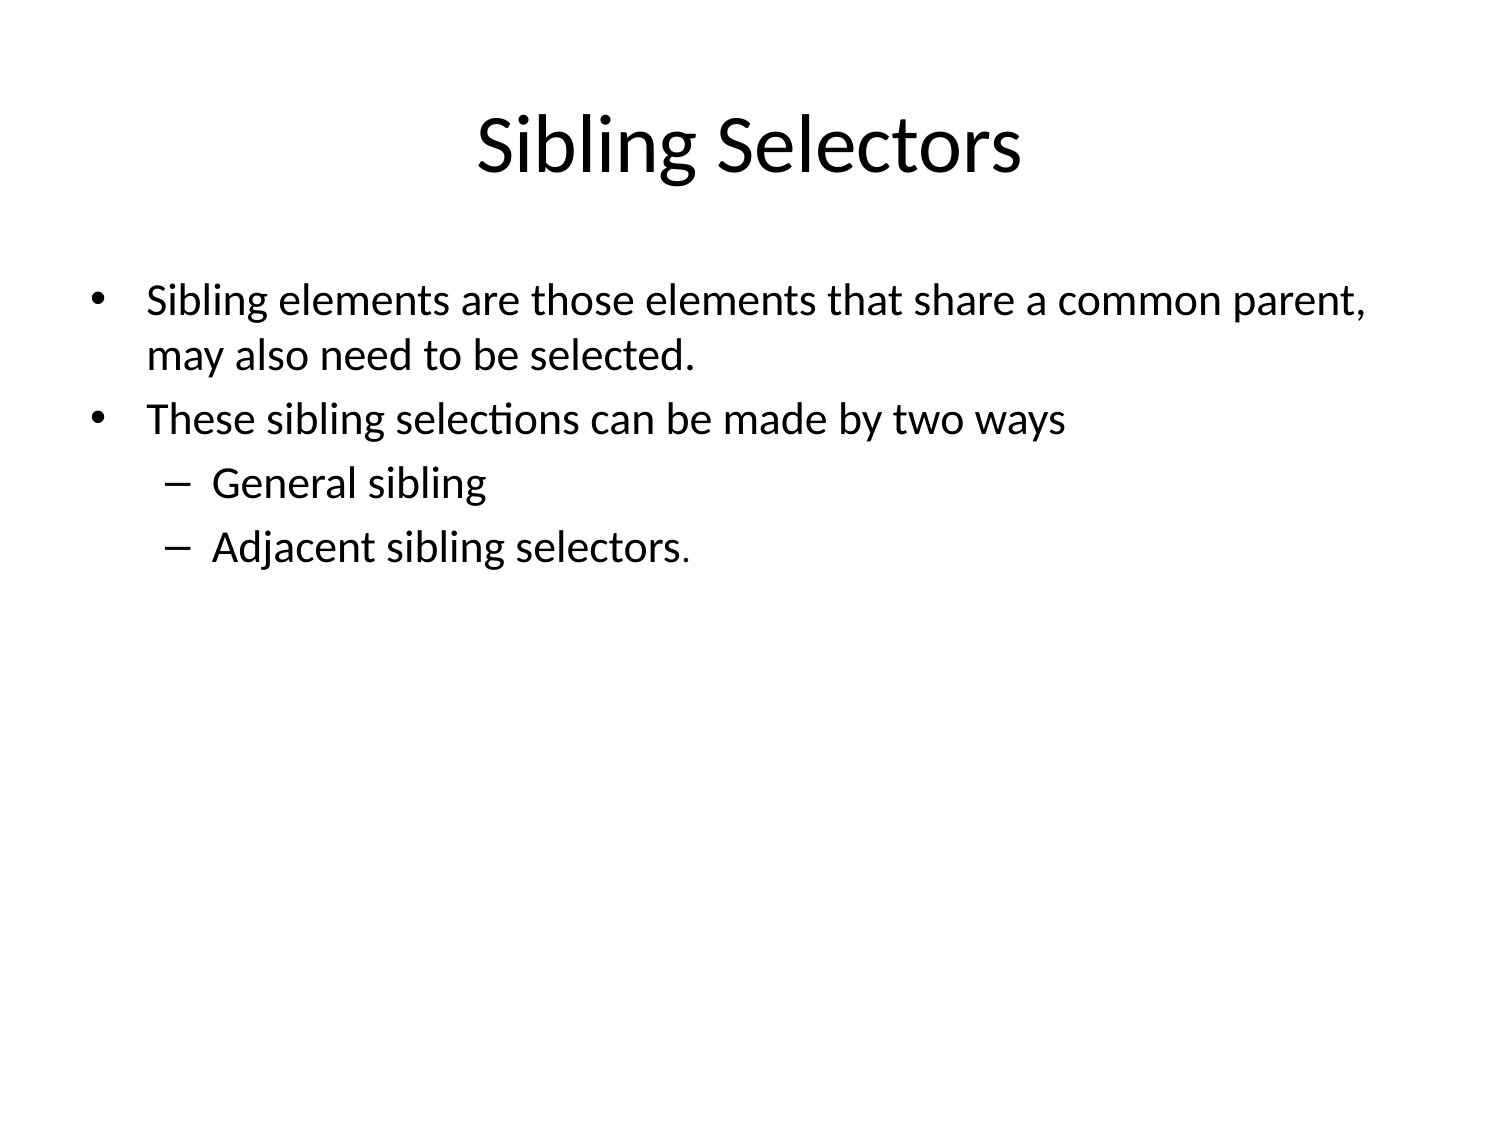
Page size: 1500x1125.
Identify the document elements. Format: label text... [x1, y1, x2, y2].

list Sibling elements are those elements that share a common parent, may also need to be selected. These sibling selections can be made by two ways General sibling Adjacent sibling selectors. [75, 262, 1425, 1005]
title Sibling Selectors [75, 45, 1425, 233]
